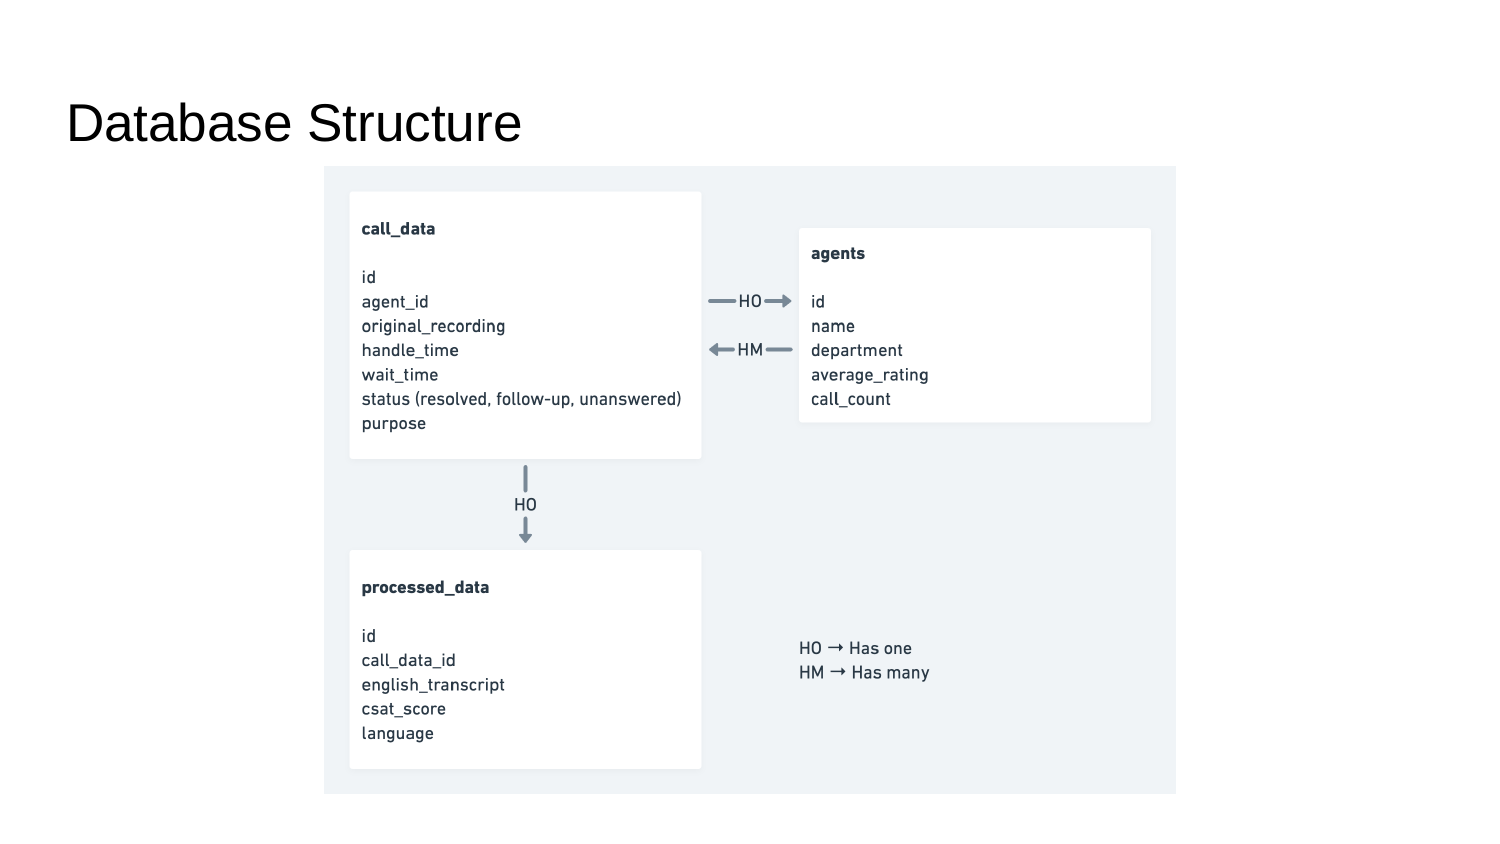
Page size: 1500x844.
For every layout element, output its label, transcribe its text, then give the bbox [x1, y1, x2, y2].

picture [324, 166, 1176, 794]
title Database Structure [51, 72, 1449, 167]
